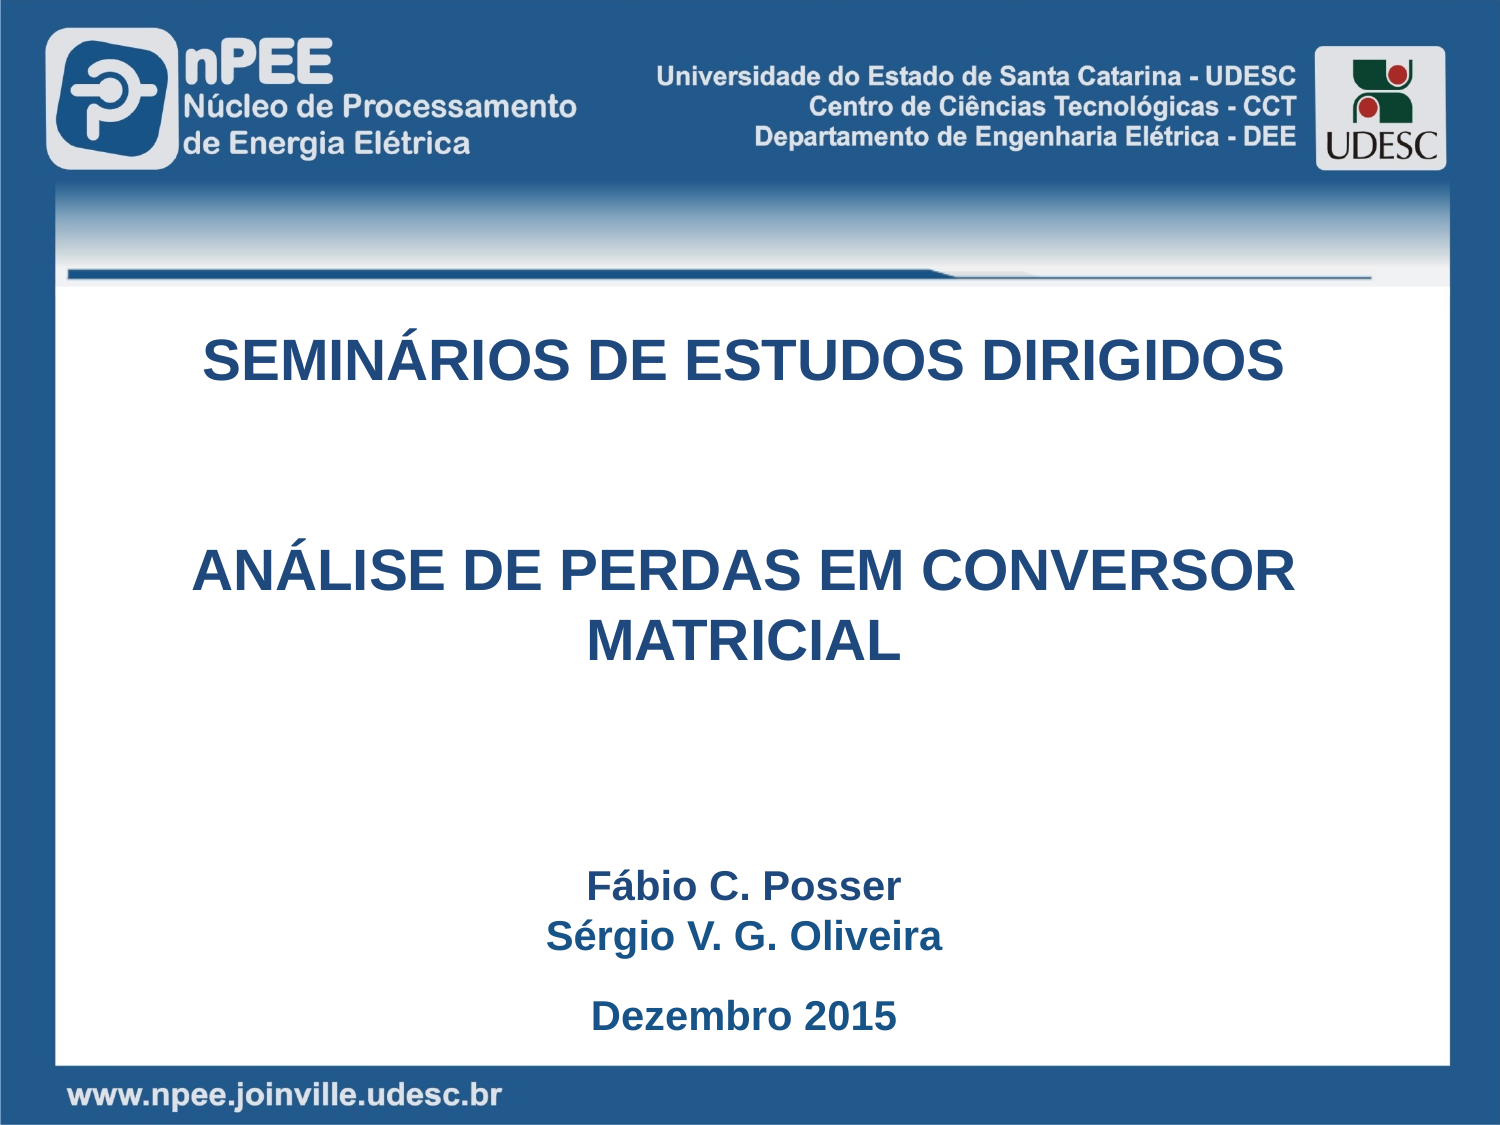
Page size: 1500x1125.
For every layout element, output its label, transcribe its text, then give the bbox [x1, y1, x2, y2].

picture [0, 0, 1500, 1125]
text_box SEMINÁRIOS DE ESTUDOS DIRIGIDOS Análise de perdas em conversor Matricial [88, 314, 1400, 680]
text_box Fábio C. Posser Sérgio V. G. Oliveira [88, 851, 1400, 966]
text_box Dezembro 2015 [88, 981, 1400, 1046]
